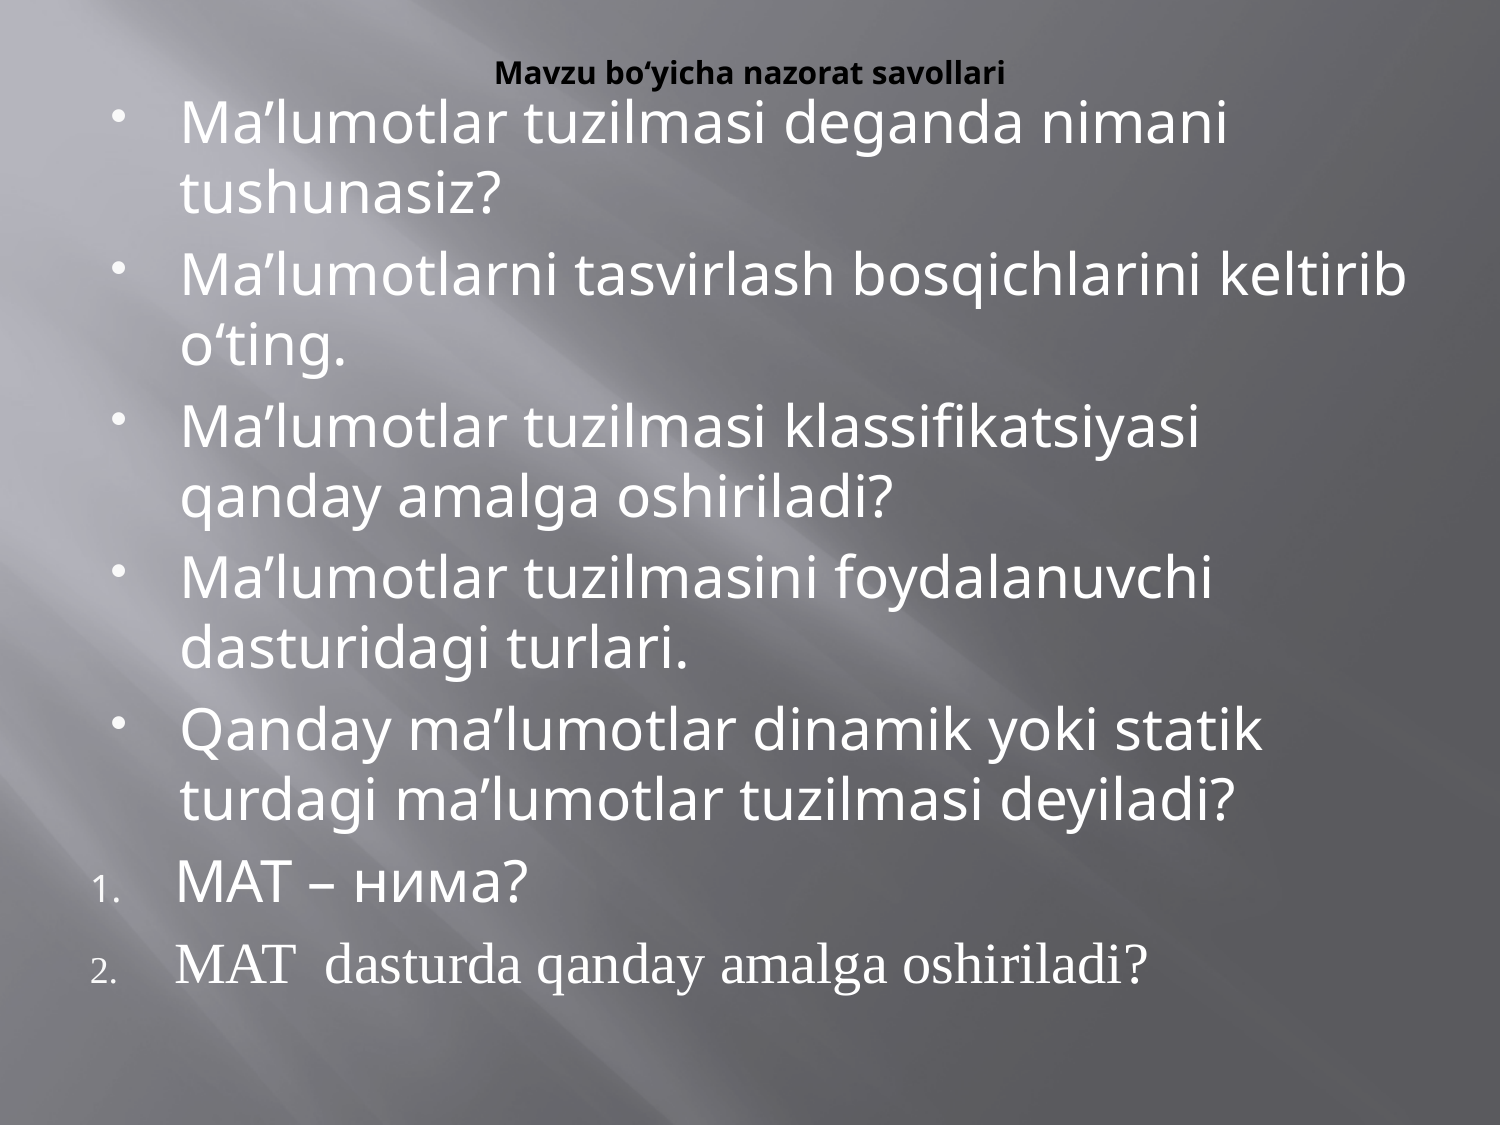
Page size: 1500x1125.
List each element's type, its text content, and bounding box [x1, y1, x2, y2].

title Mavzu bo‘yicha nazorat savollari [75, 45, 1425, 78]
list Ma’lumotlar tuzilmasi deganda nimani tushunasiz? Ma’lumotlarni tasvirlash bosqichlarini keltirib o‘ting. Ma’lumotlar tuzilmasi klassifikatsiyasi qanday amalga oshiriladi? Ma’lumotlar tuzilmasini foydalanuvchi dasturidagi turlari. Qanday ma’lumotlar dinamik yoki statik turdagi ma’lumotlar tuzilmasi deyiladi? МАТ – нима? MAT dasturda qanday amalga oshiriladi? [75, 78, 1425, 1035]
